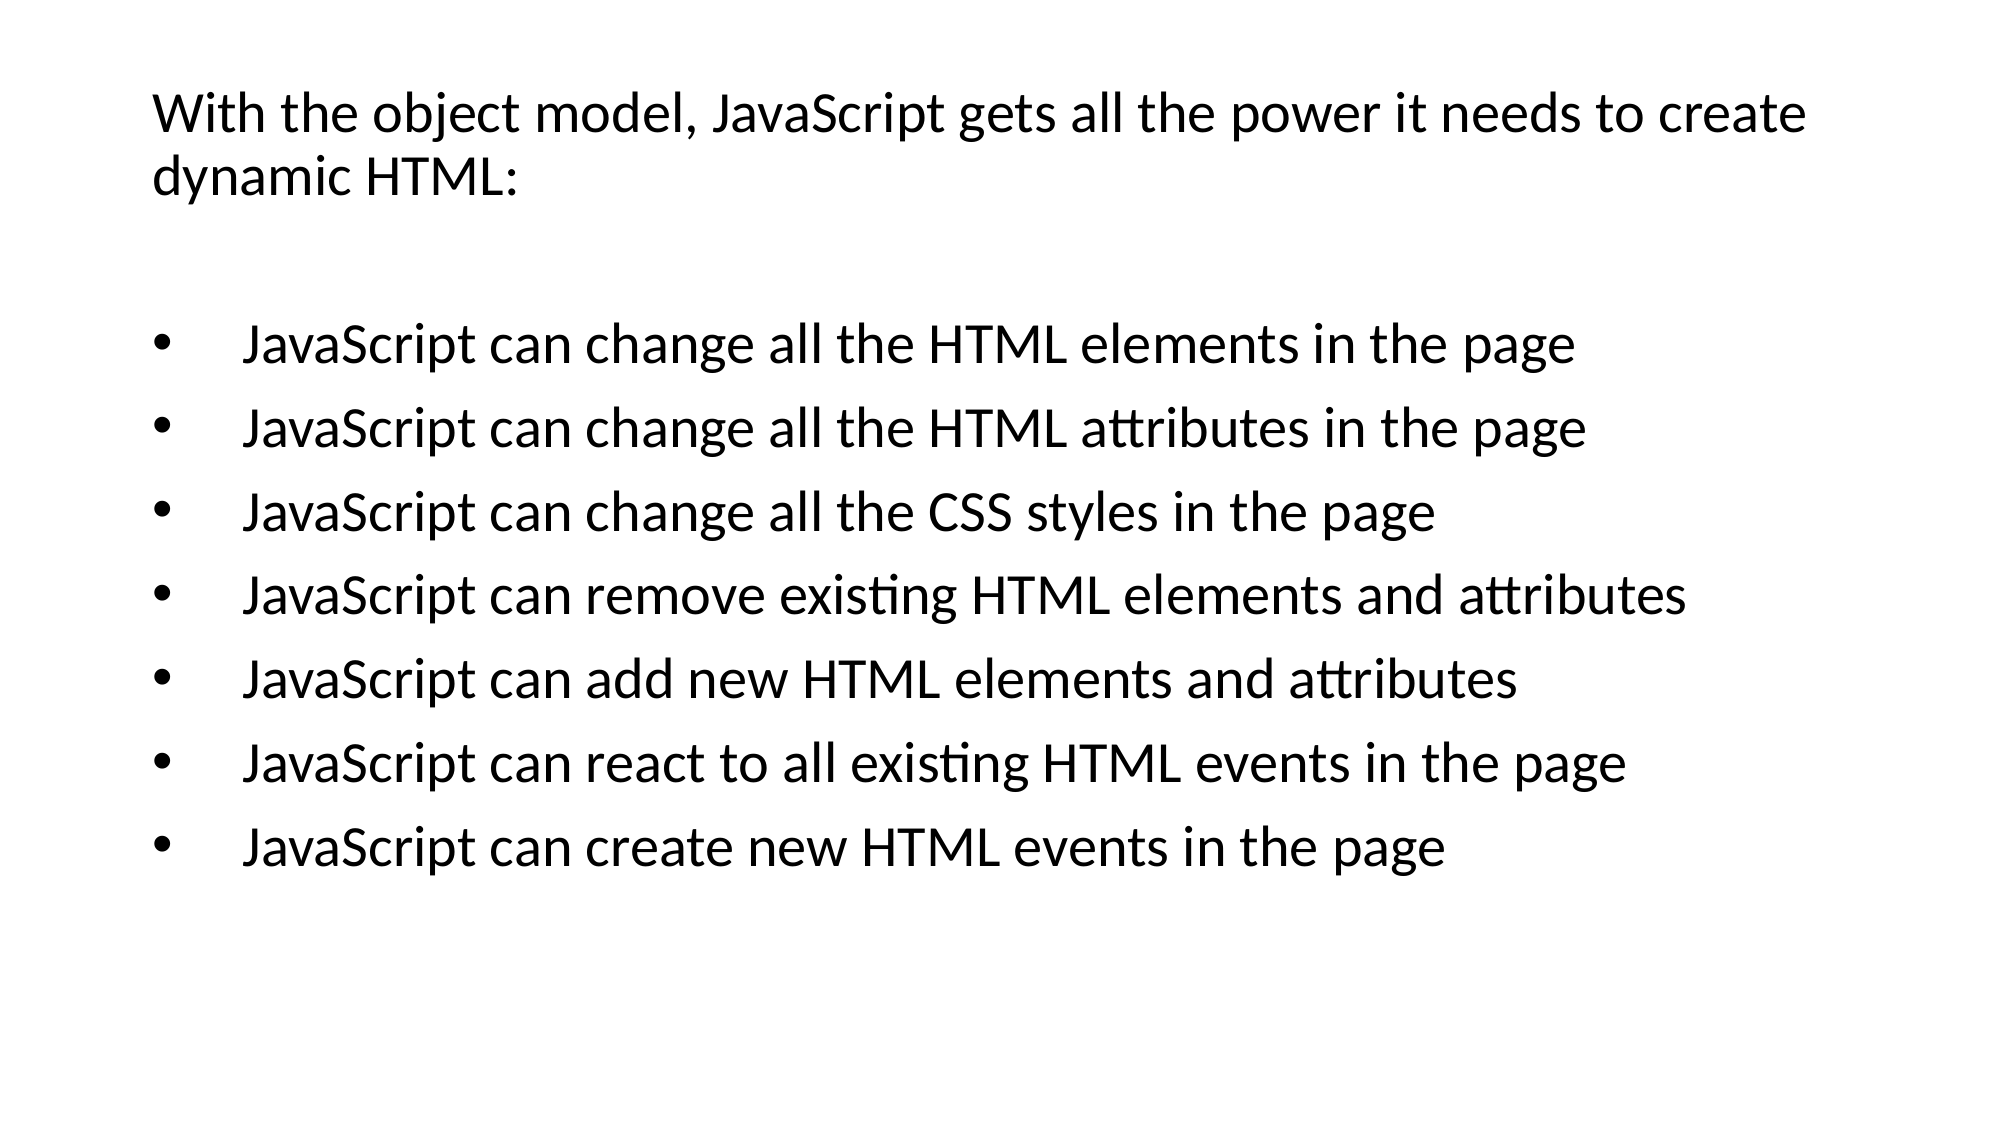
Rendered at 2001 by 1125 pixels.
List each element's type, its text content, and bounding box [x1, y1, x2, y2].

list With the object model, JavaScript gets all the power it needs to create dynamic HTML: JavaScript can change all the HTML elements in the page JavaScript can change all the HTML attributes in the page JavaScript can change all the CSS styles in the page JavaScript can remove existing HTML elements and attributes JavaScript can add new HTML elements and attributes JavaScript can react to all existing HTML events in the page JavaScript can create new HTML events in the page [137, 75, 1863, 1014]
